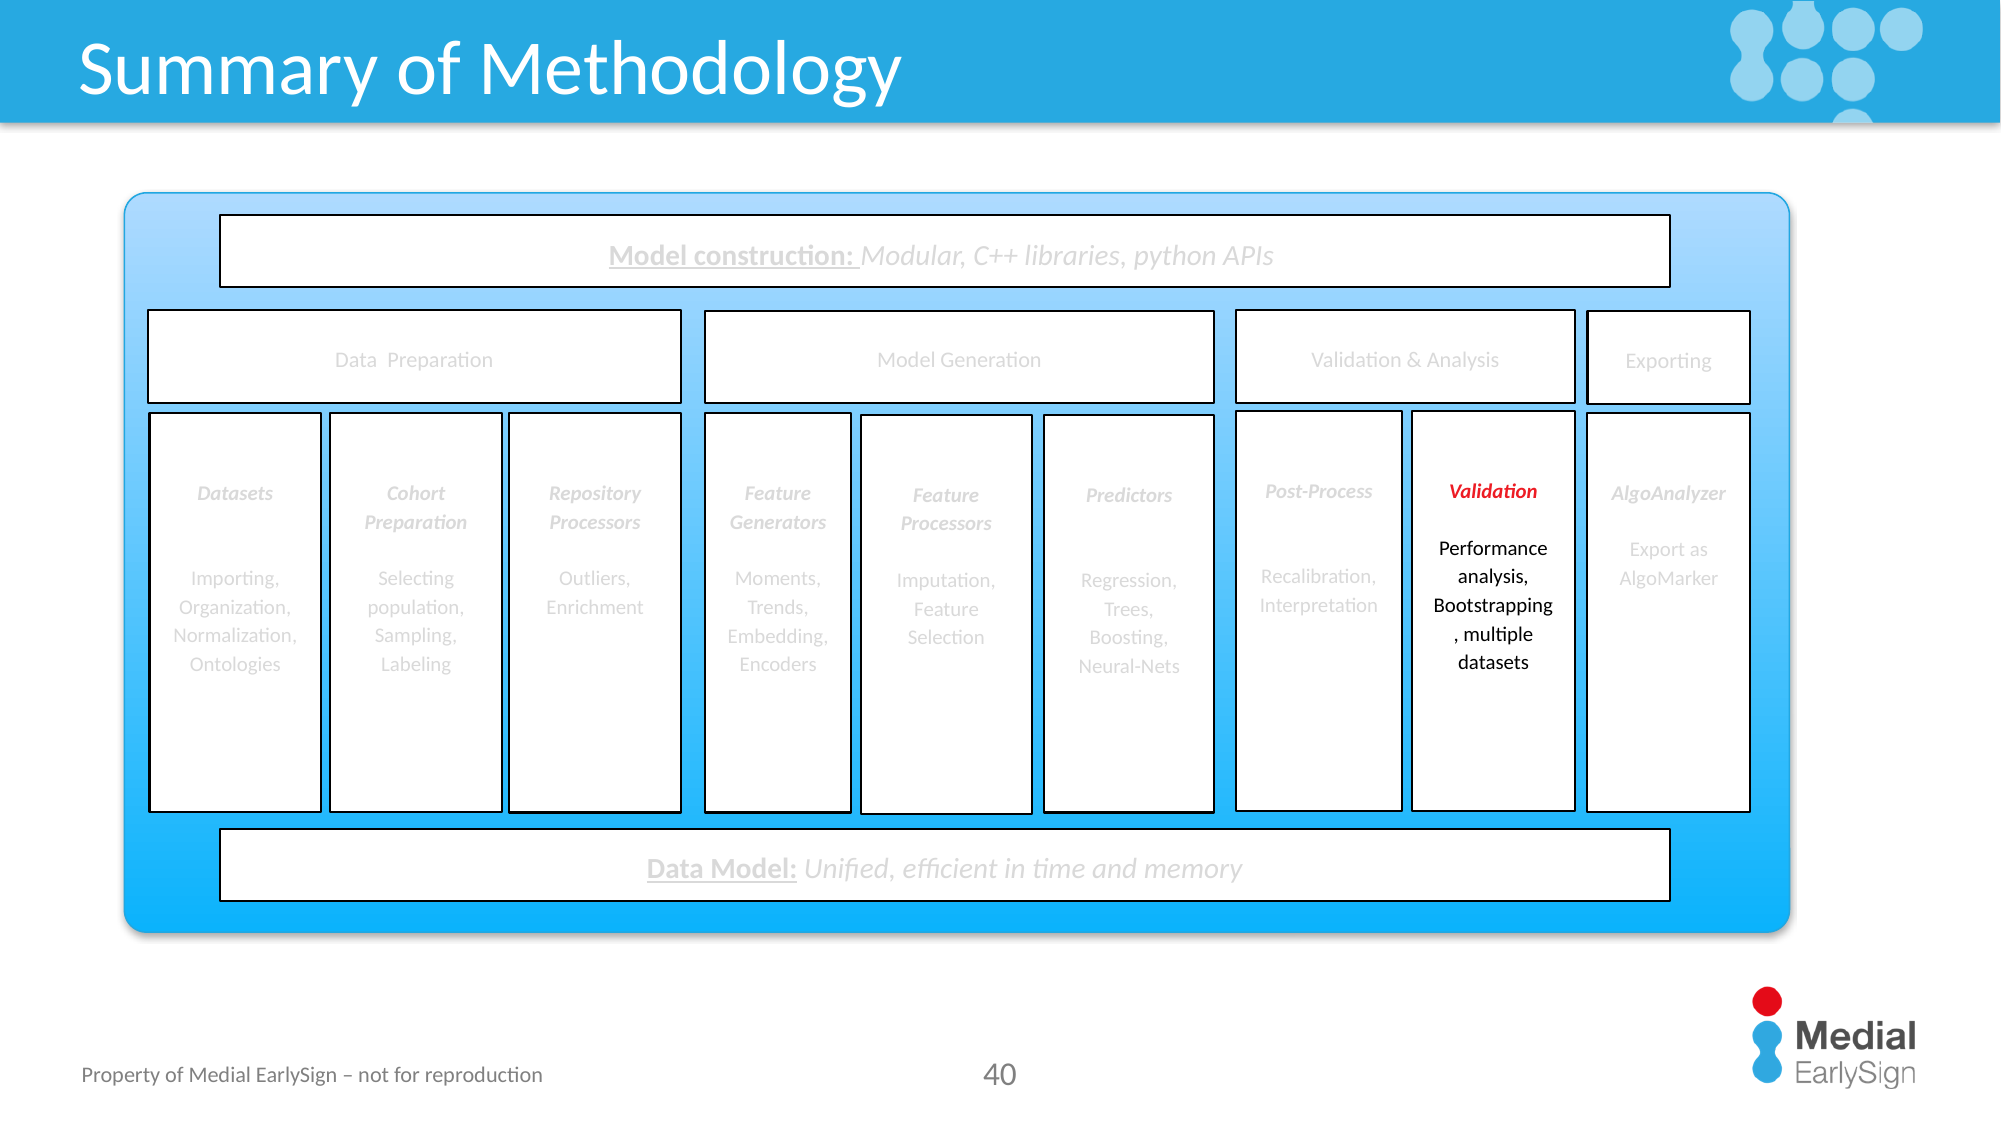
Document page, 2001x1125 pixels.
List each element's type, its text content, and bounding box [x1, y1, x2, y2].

picture [1730, 1, 1923, 123]
title Summary of Methodology [63, 8, 1729, 119]
picture [1752, 986, 1915, 1089]
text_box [124, 192, 1790, 933]
